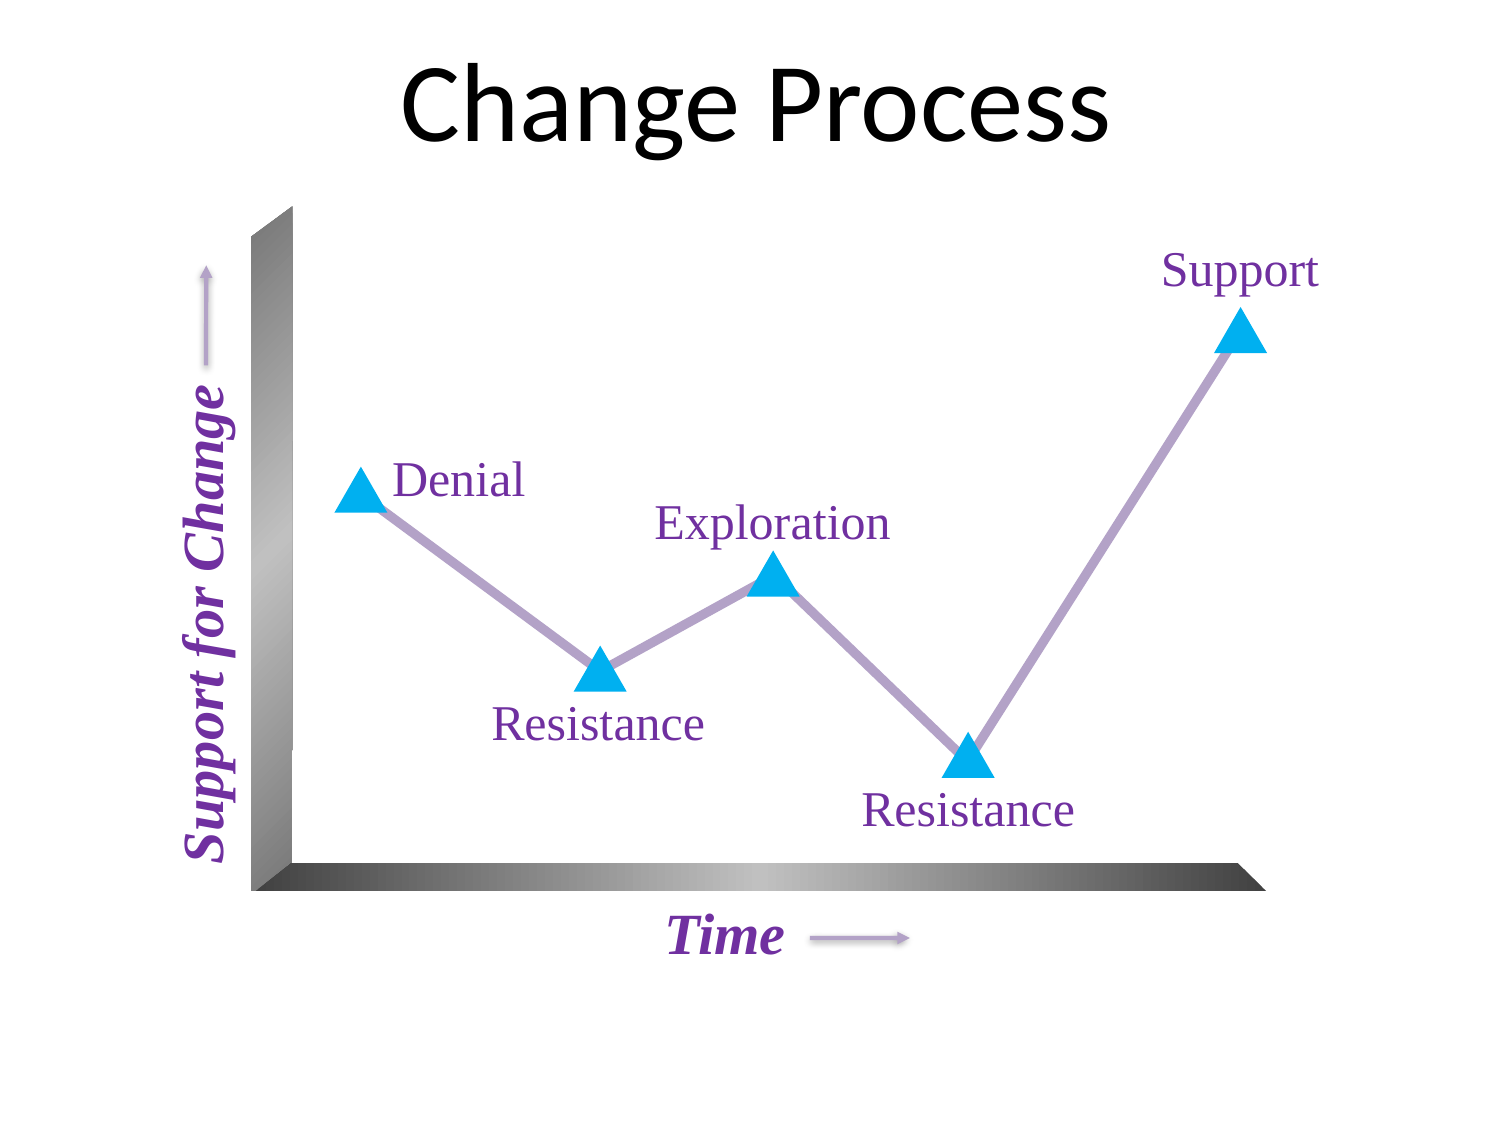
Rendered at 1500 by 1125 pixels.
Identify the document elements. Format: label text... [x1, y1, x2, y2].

text_box [252, 206, 293, 263]
text_box Exploration [634, 496, 911, 557]
text_box [199, 265, 213, 366]
title Change Process [125, 6, 1388, 188]
text_box [575, 647, 625, 691]
text_box Resistance [815, 783, 1122, 843]
text_box [809, 931, 910, 945]
text_box Denial [377, 452, 547, 513]
text_box [336, 468, 386, 512]
text_box Resistance [451, 697, 746, 757]
text_box [248, 235, 1271, 894]
text_box Time [649, 896, 801, 974]
text_box [943, 733, 993, 777]
text_box [1215, 309, 1266, 353]
text_box [1225, 863, 1267, 891]
text_box Support for Change [157, 369, 243, 880]
text_box [748, 552, 798, 596]
text_box Support [1139, 243, 1341, 303]
